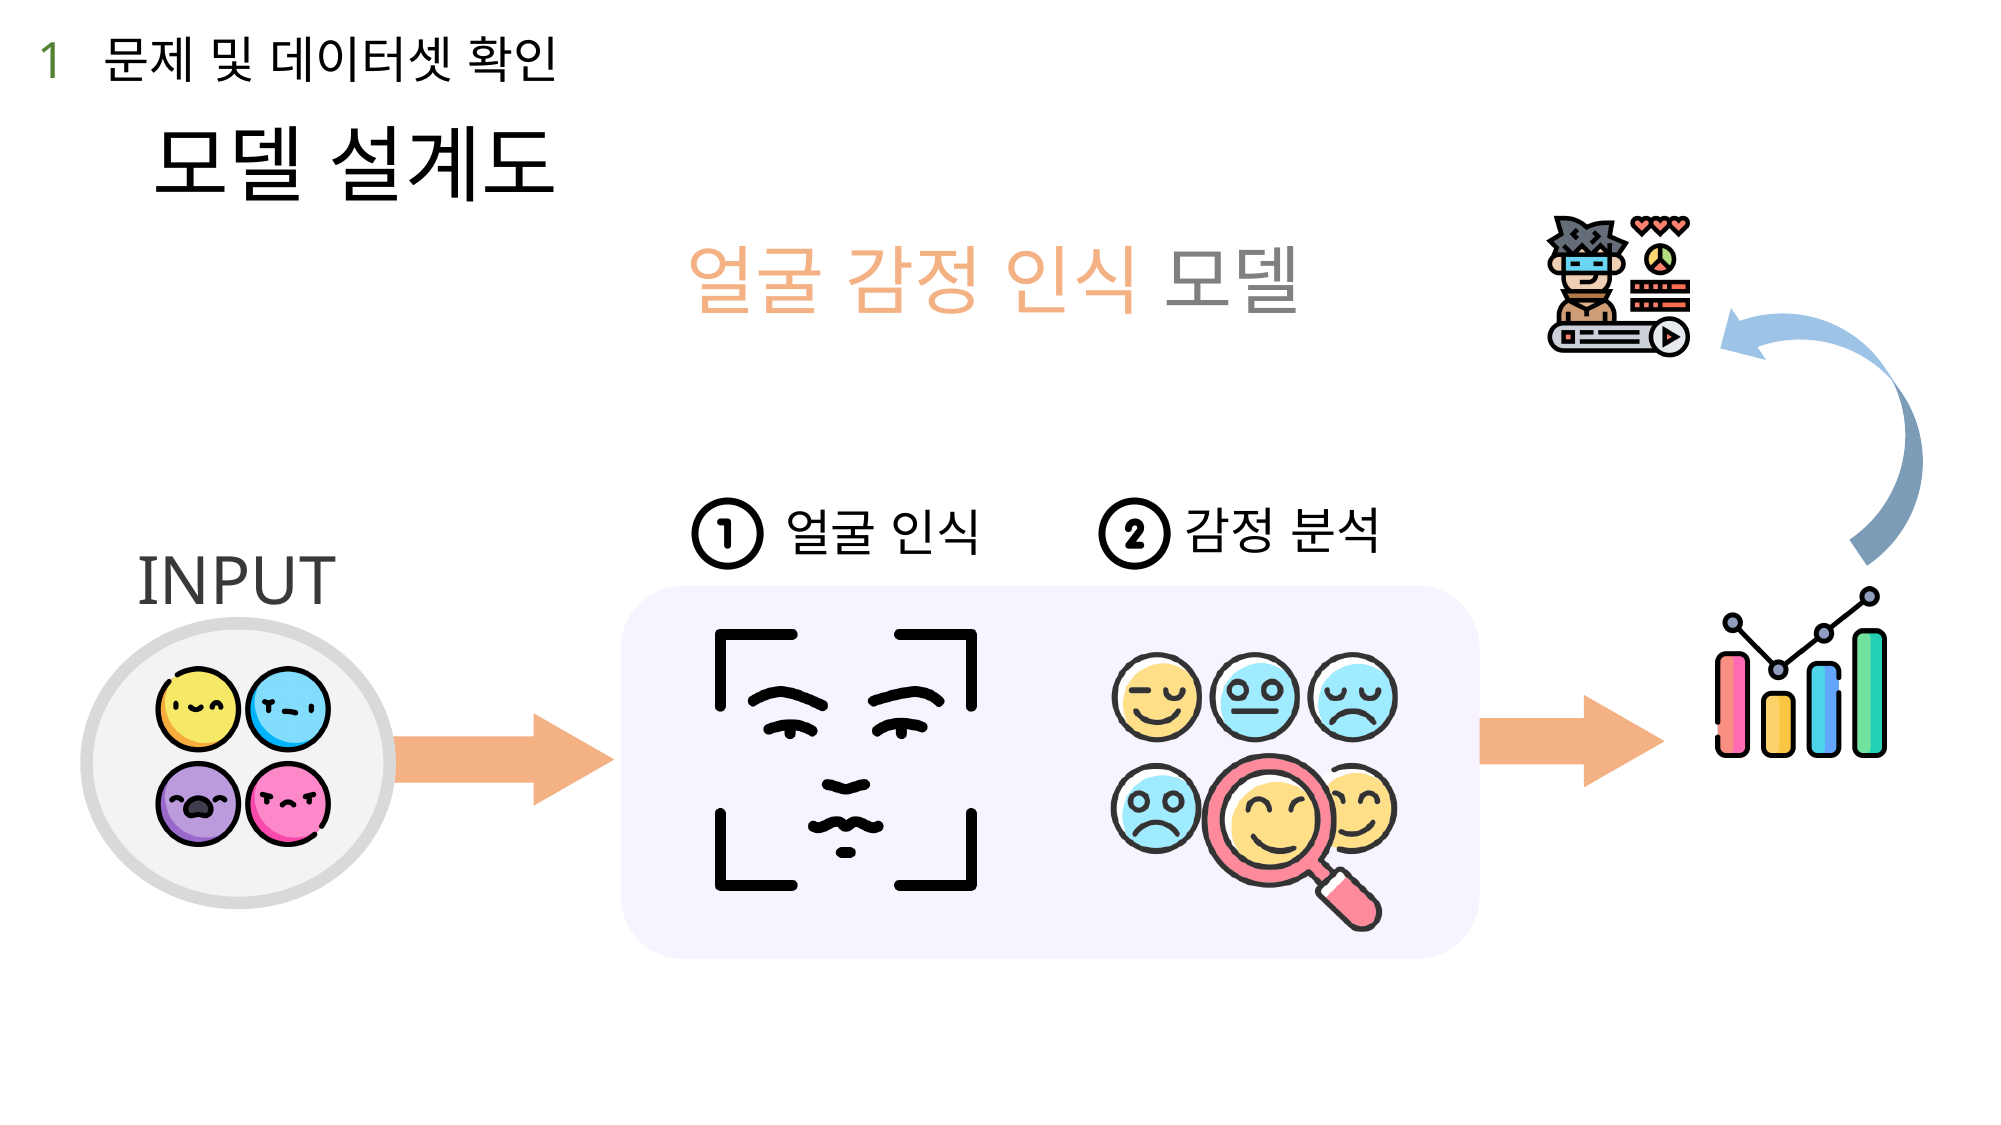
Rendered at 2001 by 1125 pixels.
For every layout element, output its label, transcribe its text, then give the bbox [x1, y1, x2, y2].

text_box [1481, 693, 1667, 790]
text_box [619, 584, 1027, 960]
picture [1715, 586, 1887, 758]
text_box [85, 651, 391, 904]
picture [671, 585, 1020, 934]
text_box 감정 분석 [1169, 492, 1400, 555]
picture [153, 666, 333, 847]
text_box [388, 711, 617, 808]
text_box 얼굴 감정 인식 모델 [671, 225, 1324, 331]
picture [1546, 215, 1690, 359]
title 모델 설계도 [137, 59, 1863, 278]
picture [1027, 495, 1480, 1008]
text_box [1719, 305, 1924, 568]
text_box 1 문제 및 데이터셋 확인 [22, 21, 575, 96]
text_box 얼굴 인식 [770, 494, 1001, 570]
text_box INPUT [60, 530, 414, 651]
picture [689, 495, 766, 572]
